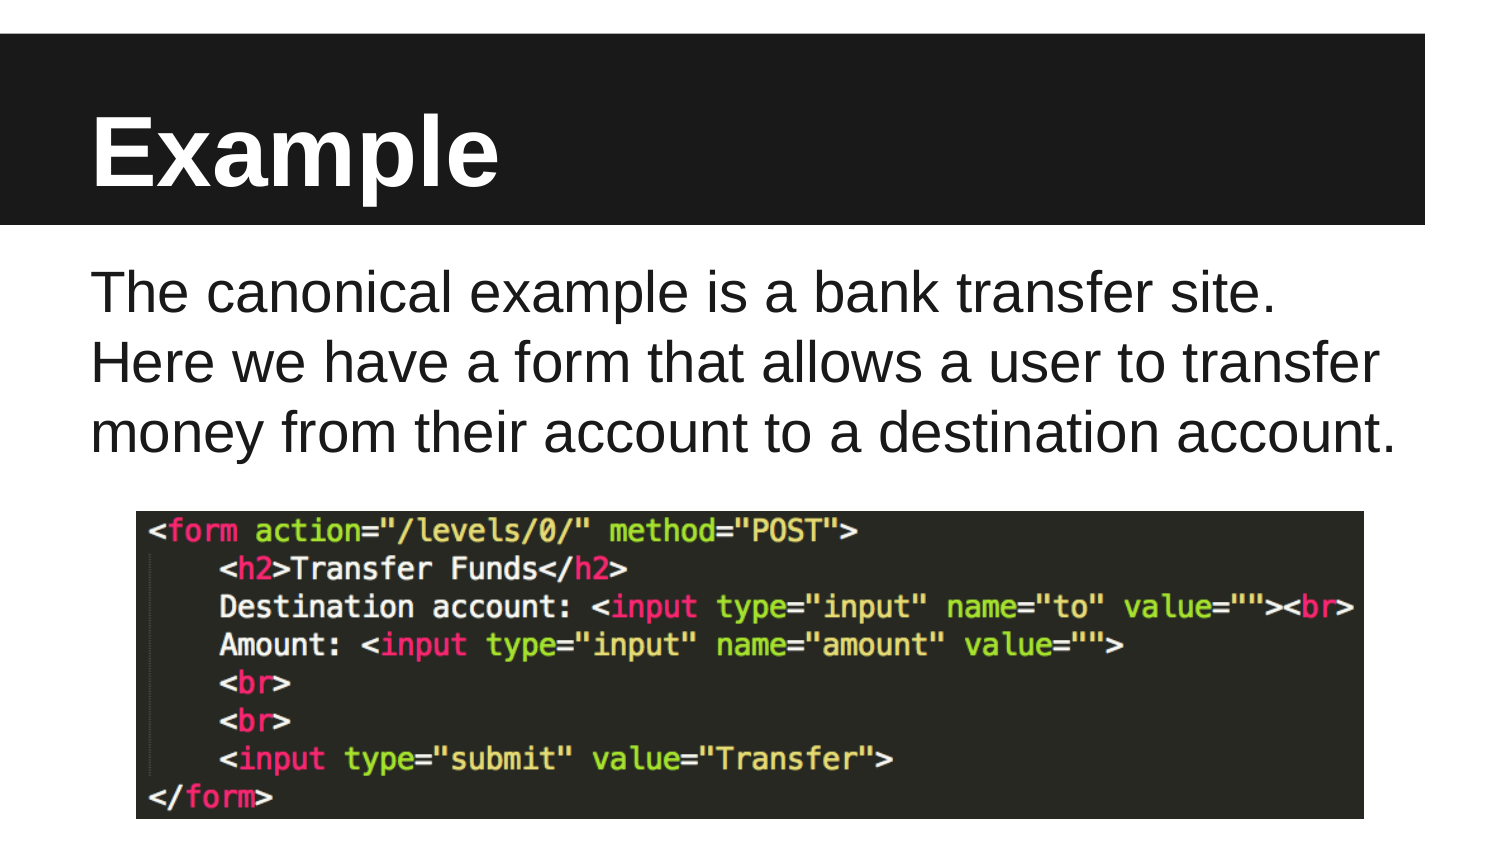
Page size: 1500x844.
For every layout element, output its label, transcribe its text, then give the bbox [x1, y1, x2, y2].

picture [136, 511, 1364, 819]
title Example [75, 33, 1425, 221]
list The canonical example is a bank transfer site. Here we have a form that allows a user to transfer money from their account to a destination account. [75, 239, 1425, 487]
